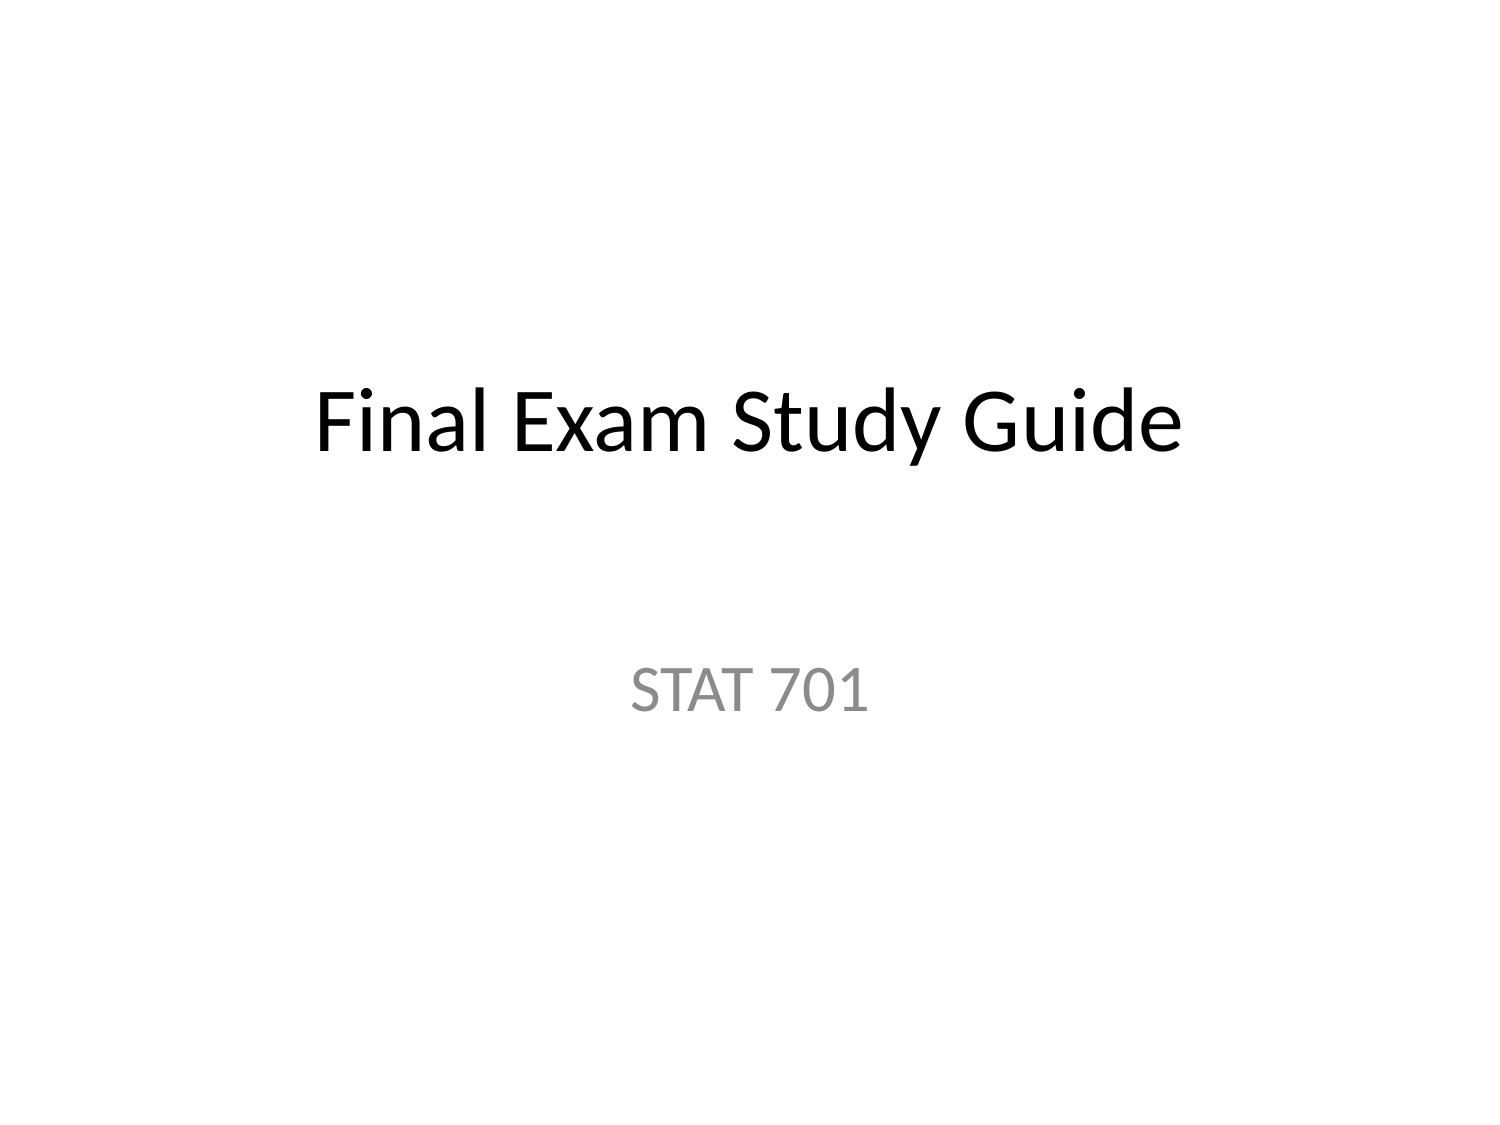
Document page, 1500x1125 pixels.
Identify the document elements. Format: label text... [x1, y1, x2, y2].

title Final Exam Study Guide [112, 349, 1388, 591]
subtitle STAT 701 [225, 637, 1275, 925]
